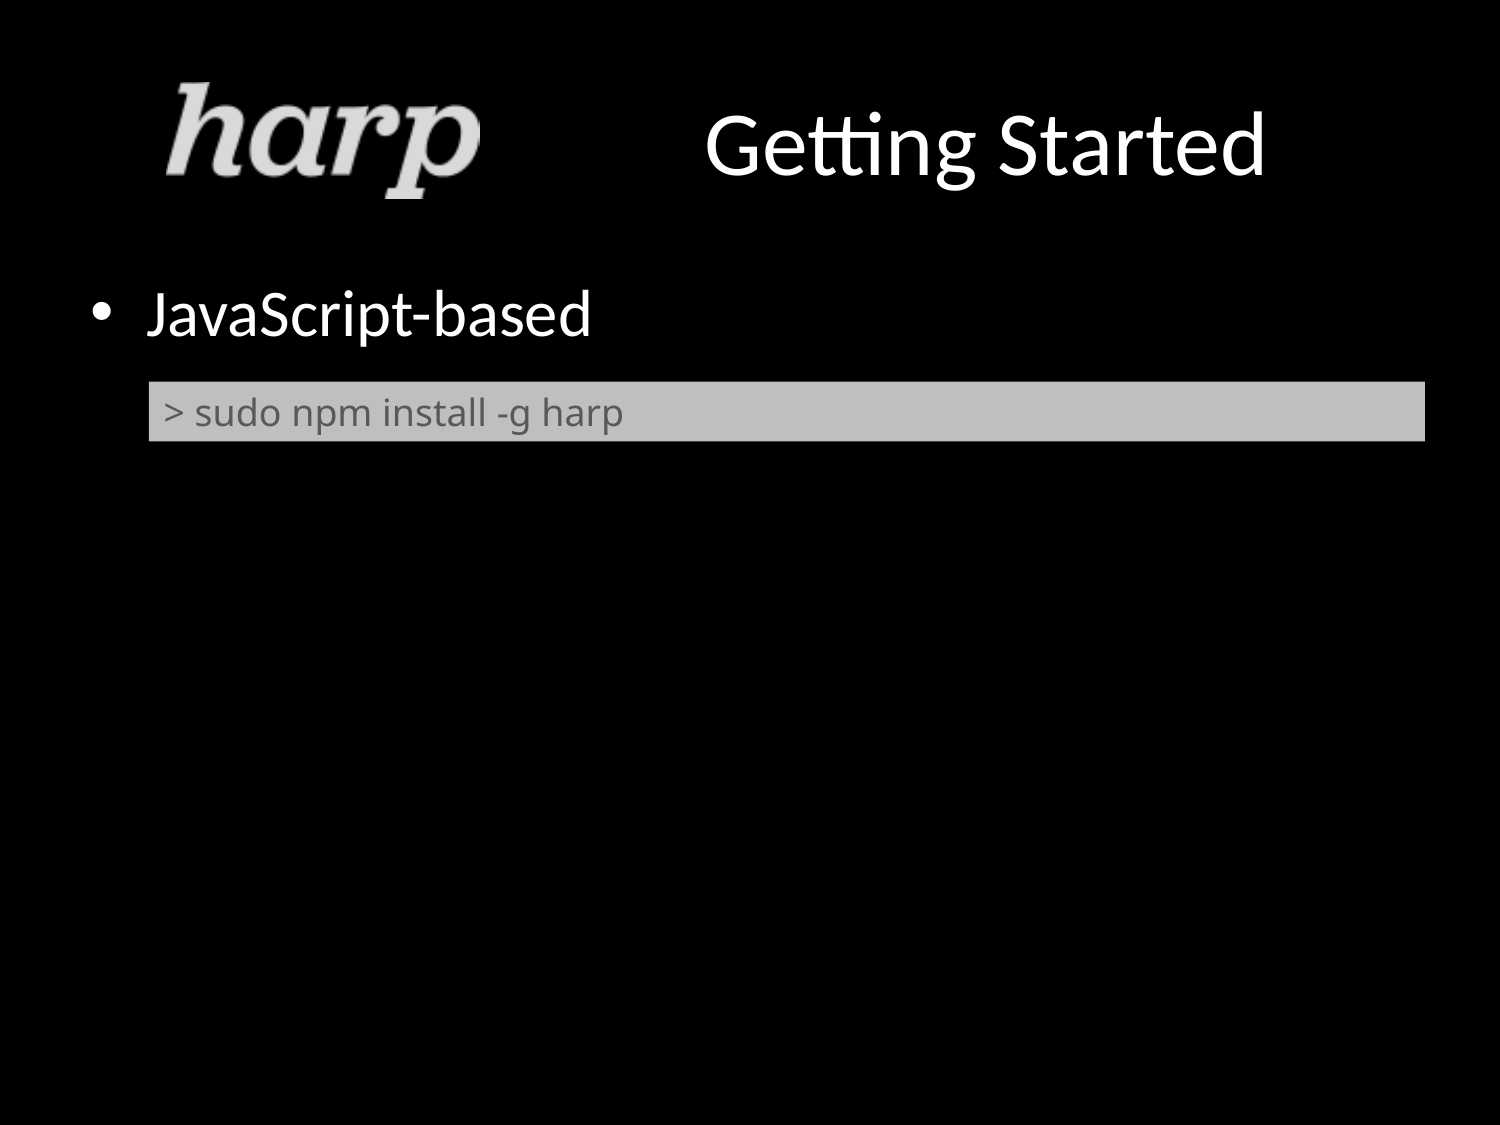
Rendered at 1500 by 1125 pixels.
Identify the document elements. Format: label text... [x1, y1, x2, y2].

picture [166, 81, 480, 200]
list JavaScript-based [75, 262, 1425, 1005]
title Getting Started [549, 45, 1425, 233]
text_box > sudo npm install -g harp [148, 381, 1425, 442]
